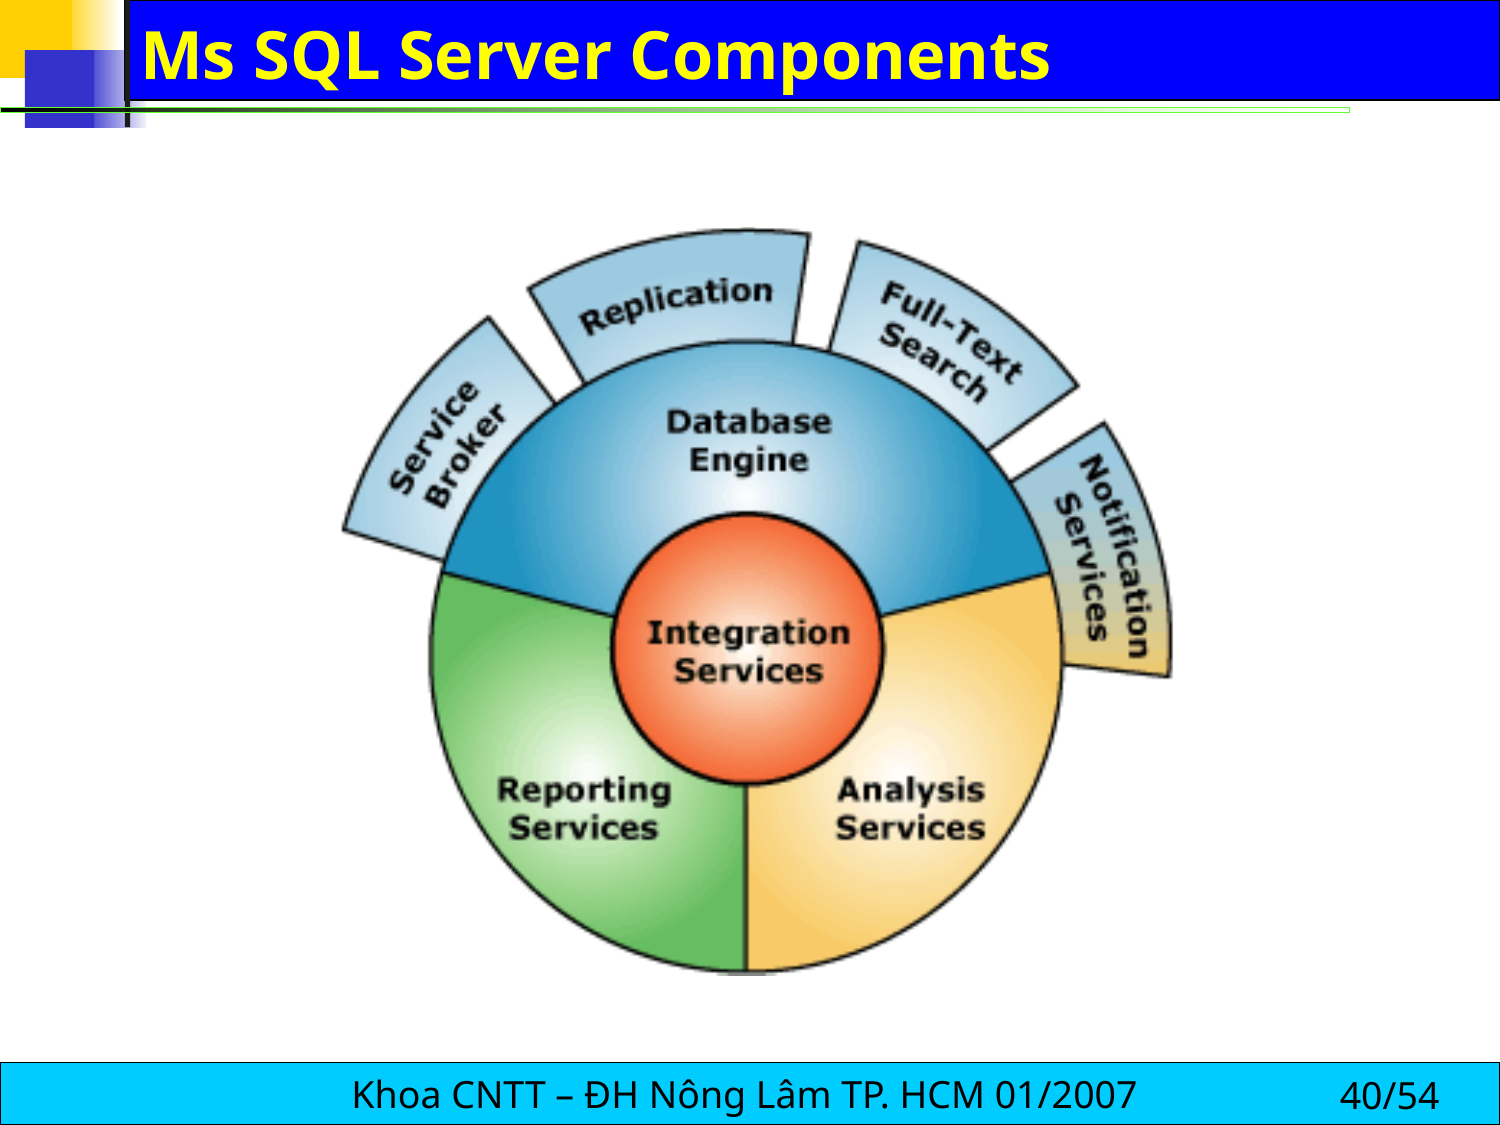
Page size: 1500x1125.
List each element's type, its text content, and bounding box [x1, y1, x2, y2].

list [340, 227, 1176, 977]
title Ms SQL Server Components [124, 12, 1467, 101]
